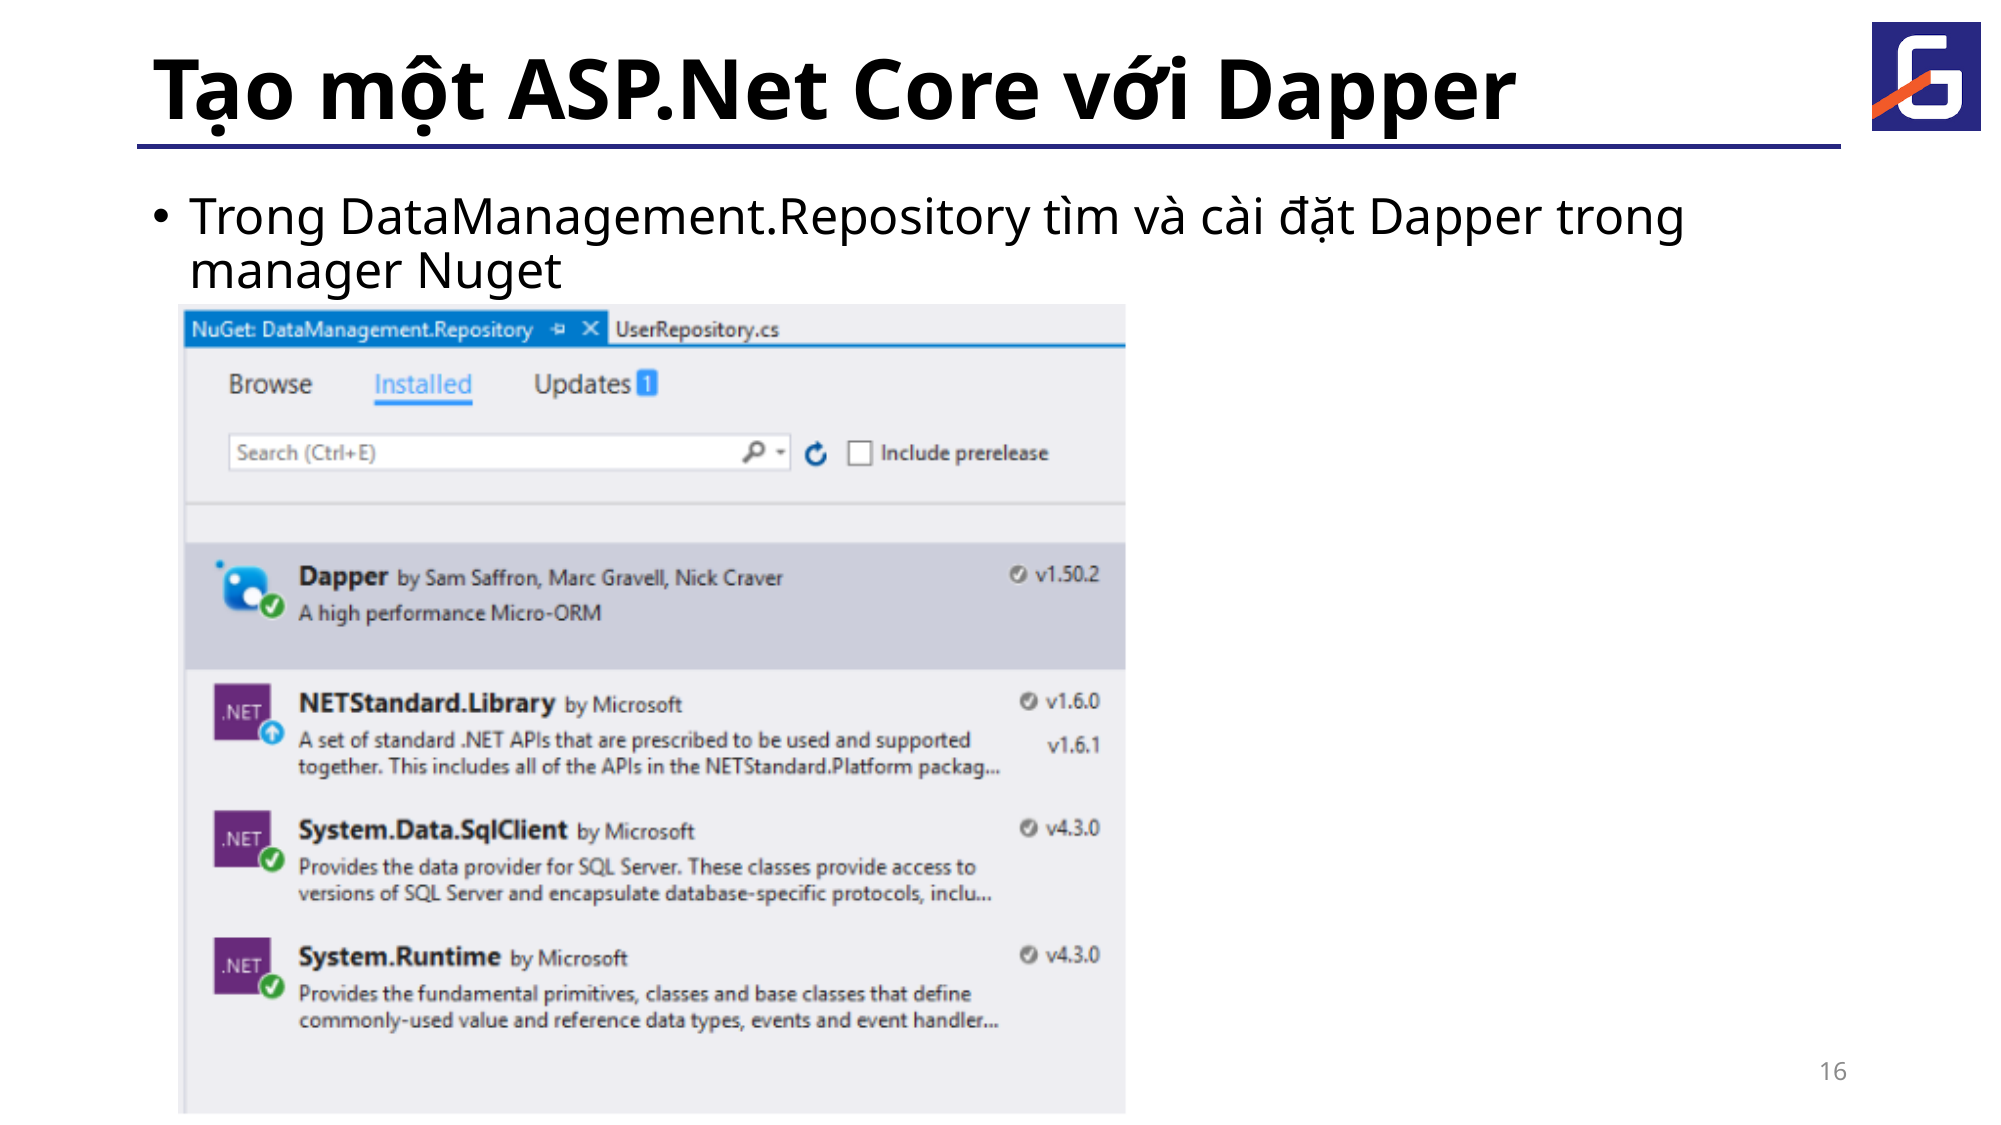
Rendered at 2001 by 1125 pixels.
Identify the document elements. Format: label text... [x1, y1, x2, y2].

list Trong DataManagement.Repository tìm và cài đặt Dapper trong manager Nuget [137, 183, 1901, 1043]
slide_number 16 [1412, 1042, 1863, 1103]
picture [177, 304, 1128, 1120]
picture [1872, 22, 1981, 131]
title Tạo một ASP.Net Core với Dapper [137, 26, 1863, 160]
